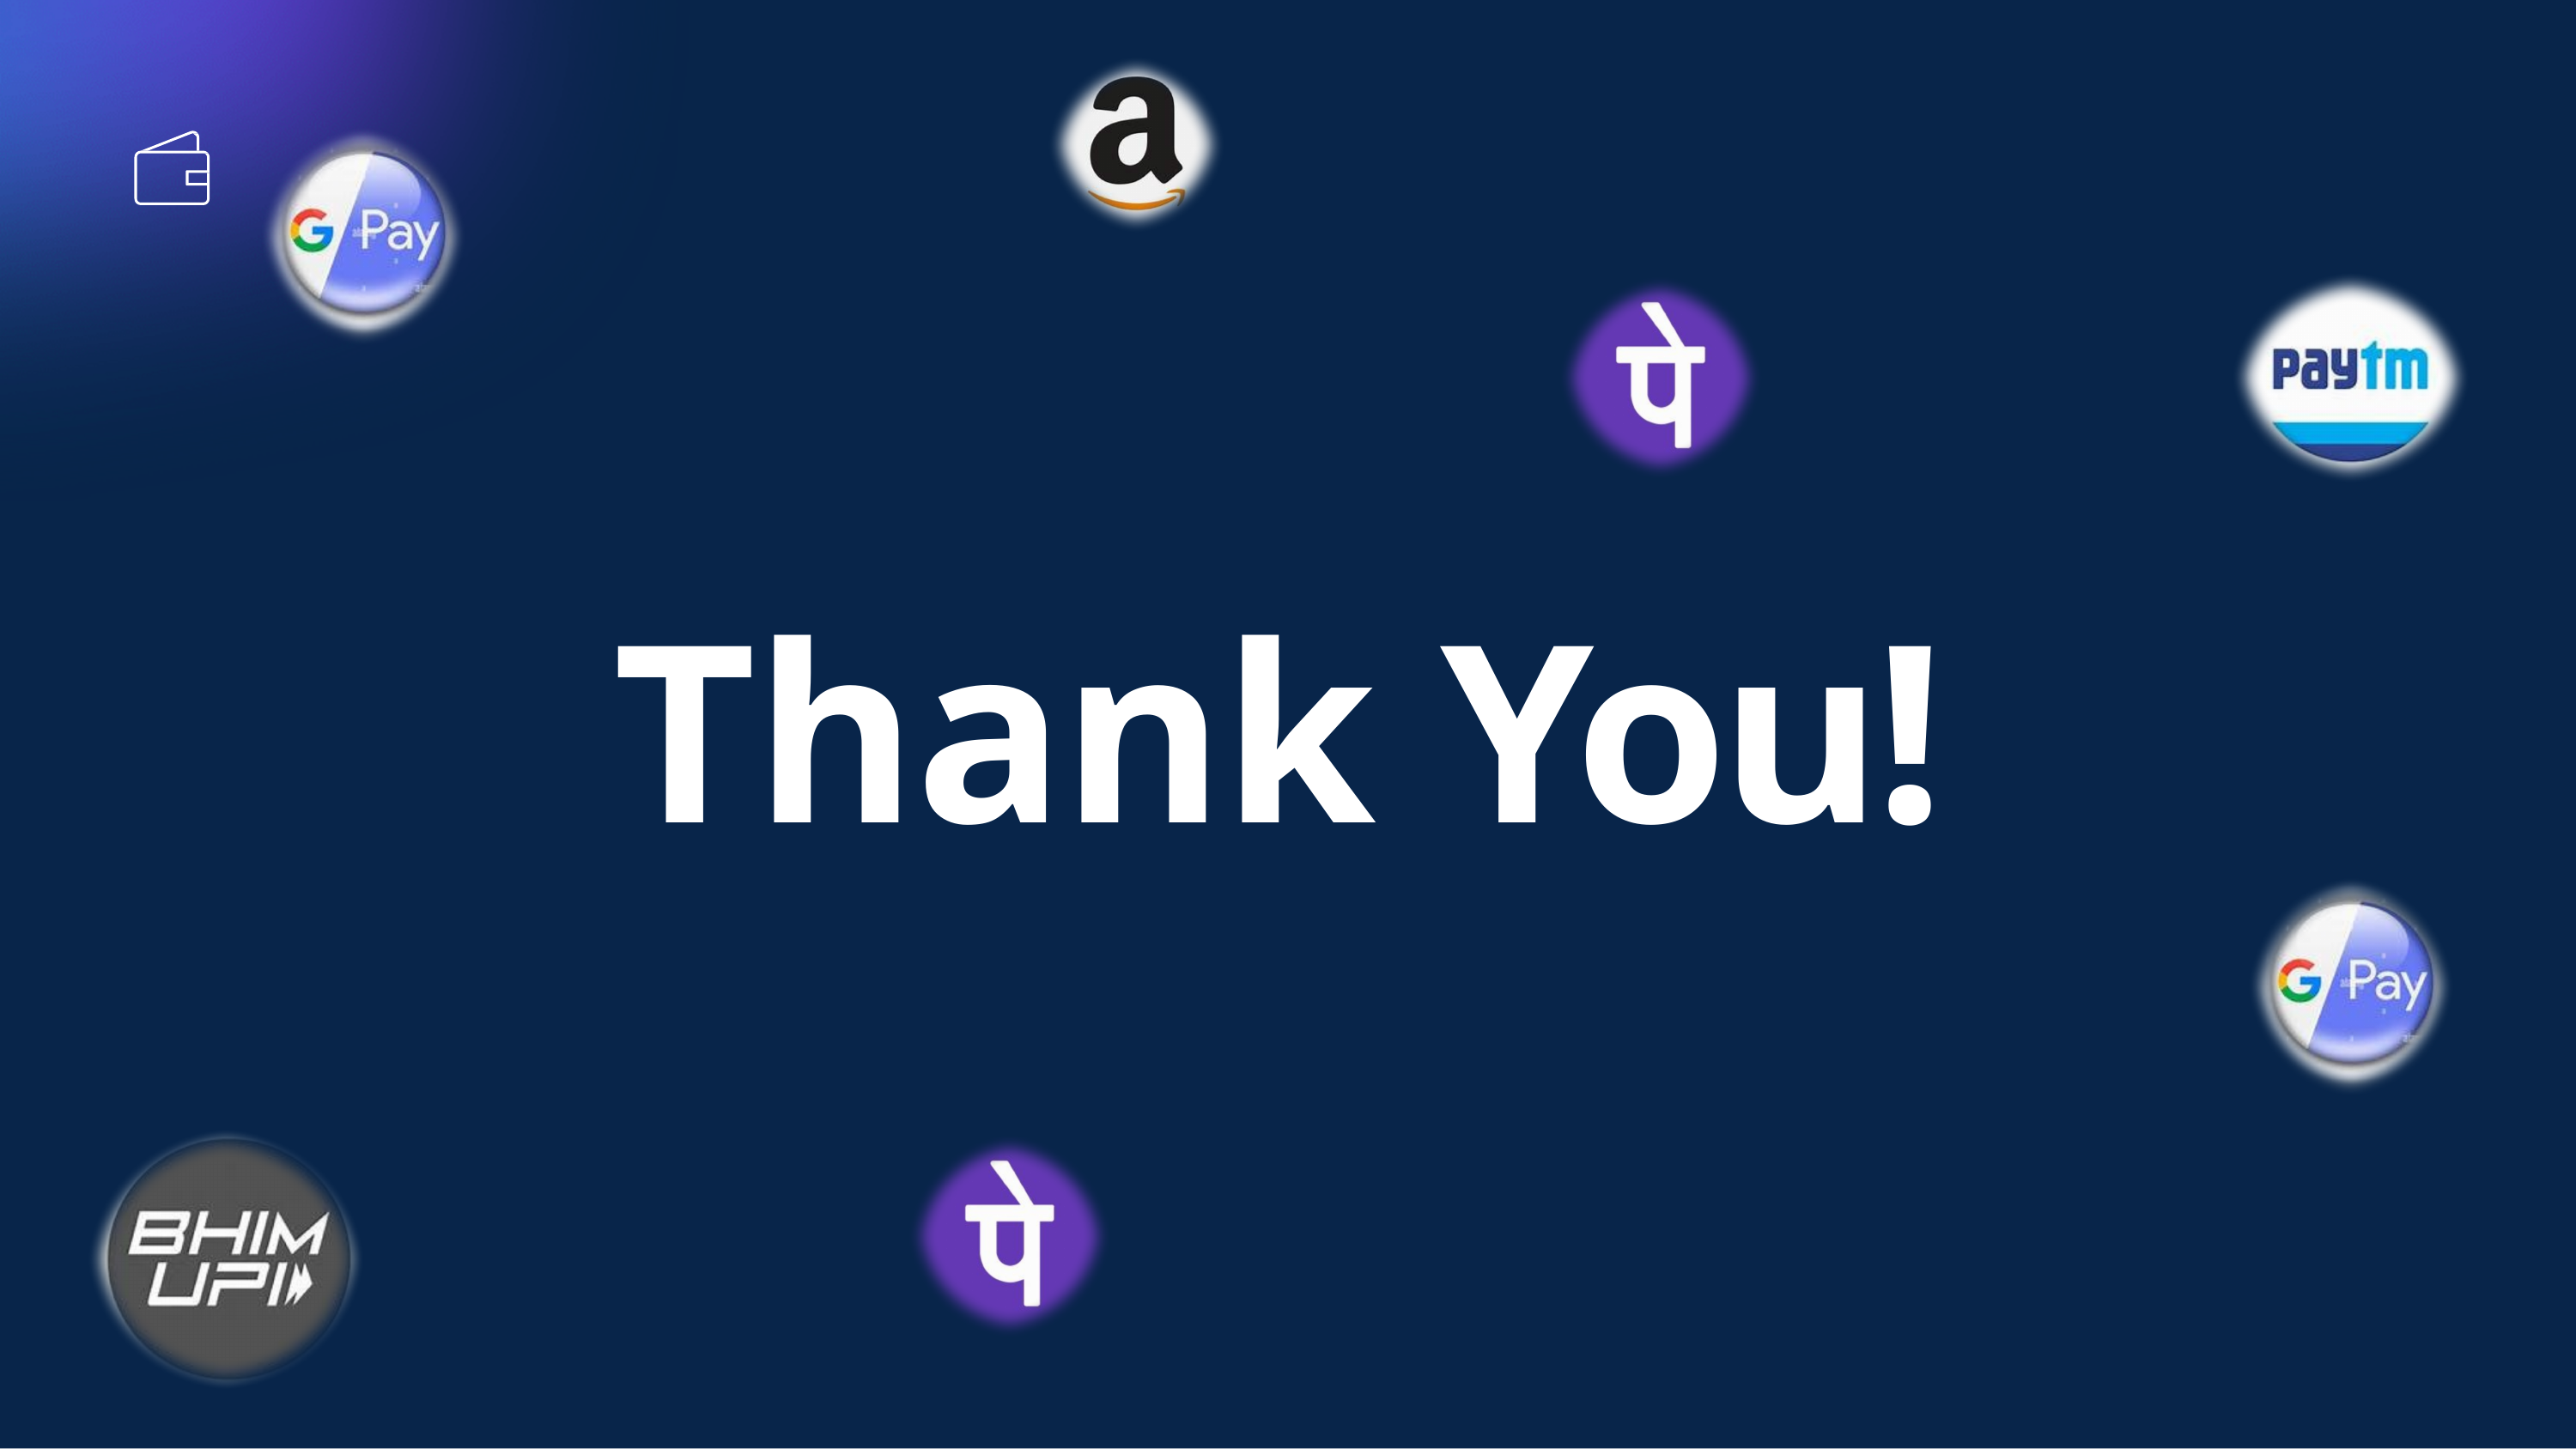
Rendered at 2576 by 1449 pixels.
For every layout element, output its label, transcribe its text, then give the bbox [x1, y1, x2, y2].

picture [2229, 270, 2473, 486]
picture [85, 1126, 367, 1393]
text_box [0, 0, 721, 501]
picture [1044, 53, 1228, 236]
picture [258, 124, 468, 349]
picture [904, 1131, 1115, 1341]
text_box Thank You! [611, 573, 2072, 872]
picture [2245, 875, 2456, 1099]
picture [1556, 273, 1765, 483]
